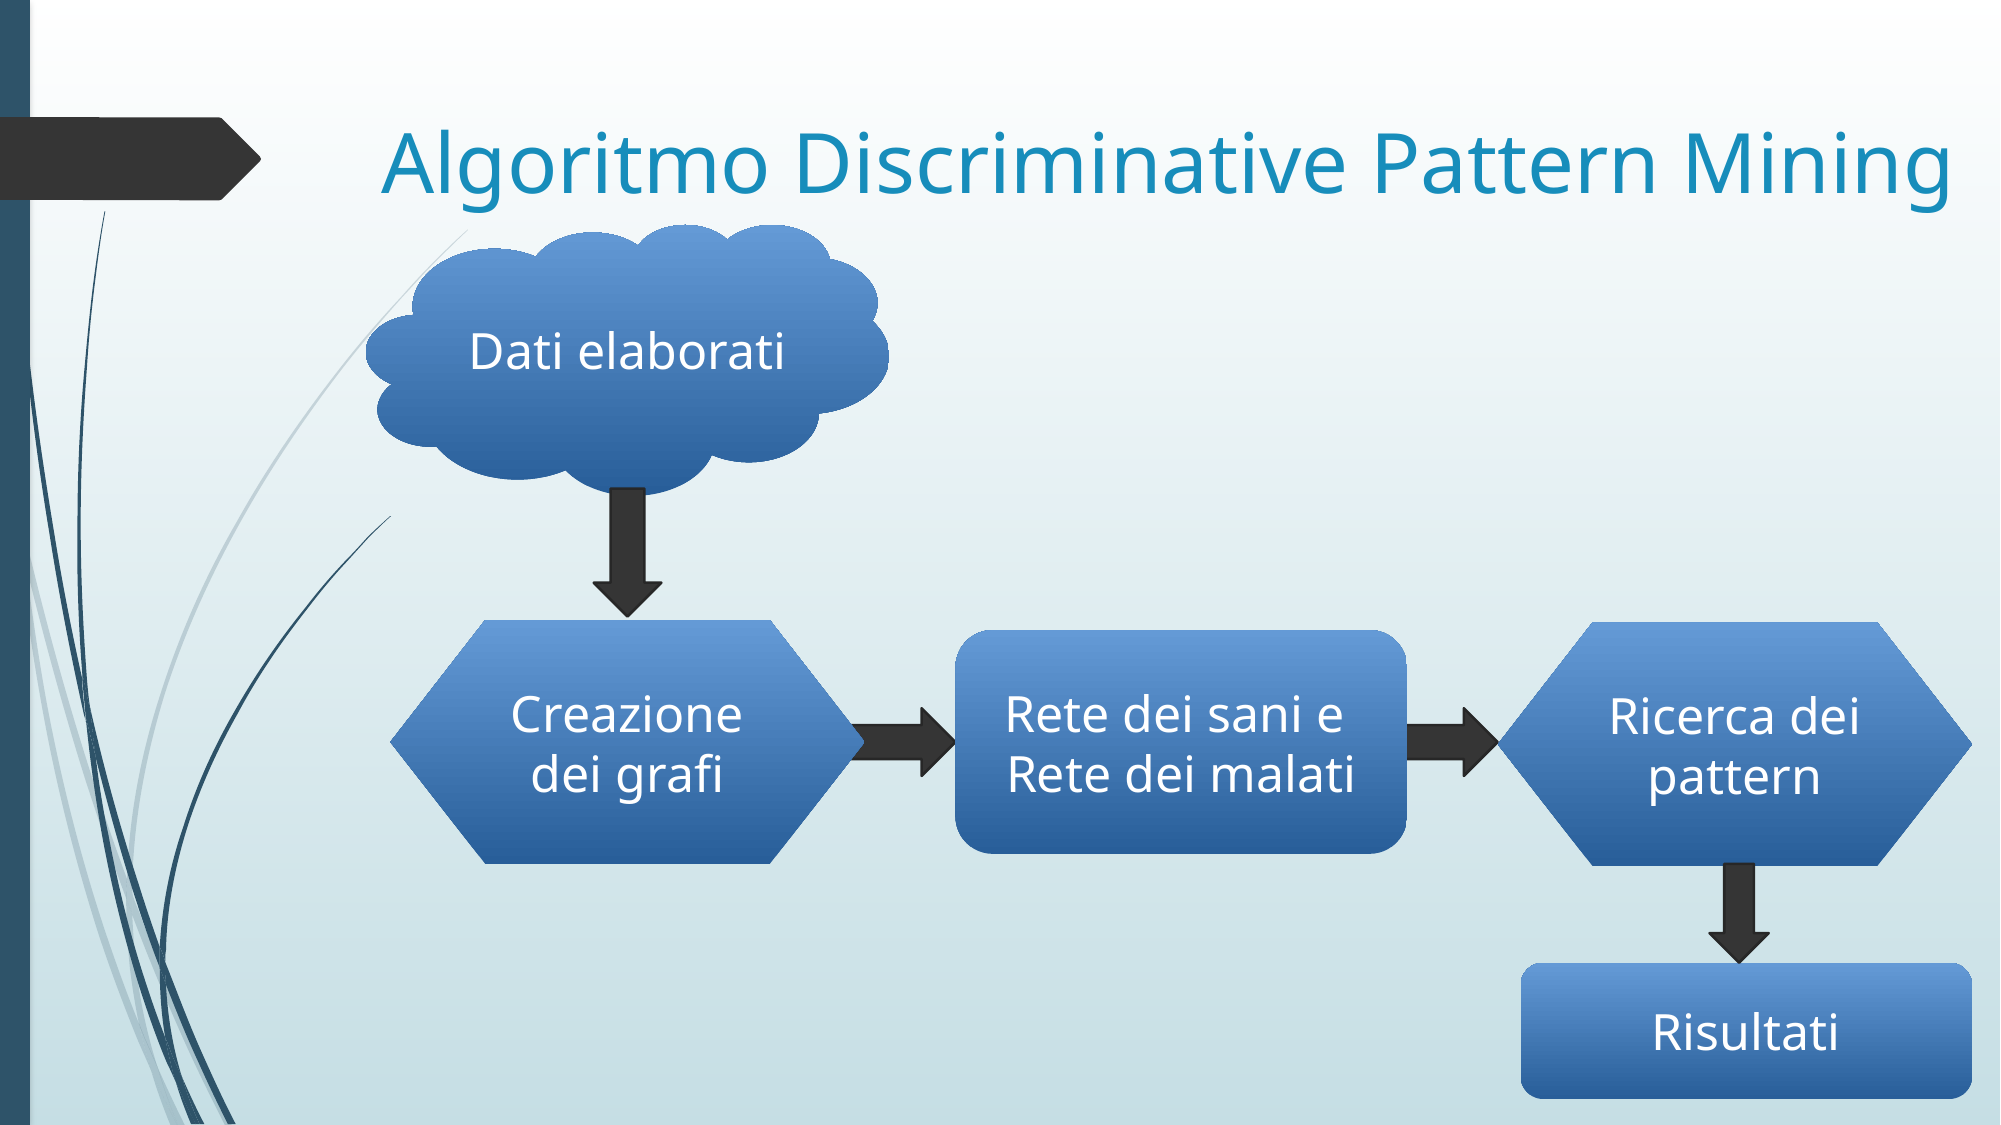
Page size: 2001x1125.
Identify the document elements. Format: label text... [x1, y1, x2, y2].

text_box [1407, 707, 1499, 778]
text_box Creazione dei grafi [390, 620, 865, 864]
text_box Dati elaborati [454, 312, 828, 388]
text_box [365, 224, 890, 496]
text_box Ricerca dei pattern [1497, 622, 1973, 867]
title Algoritmo Discriminative Pattern Mining [366, 102, 1973, 313]
text_box Risultati [1520, 962, 1973, 1100]
text_box [592, 487, 663, 618]
text_box [1708, 862, 1770, 964]
text_box Rete dei sani e Rete dei malati [955, 630, 1407, 854]
text_box [851, 707, 955, 778]
